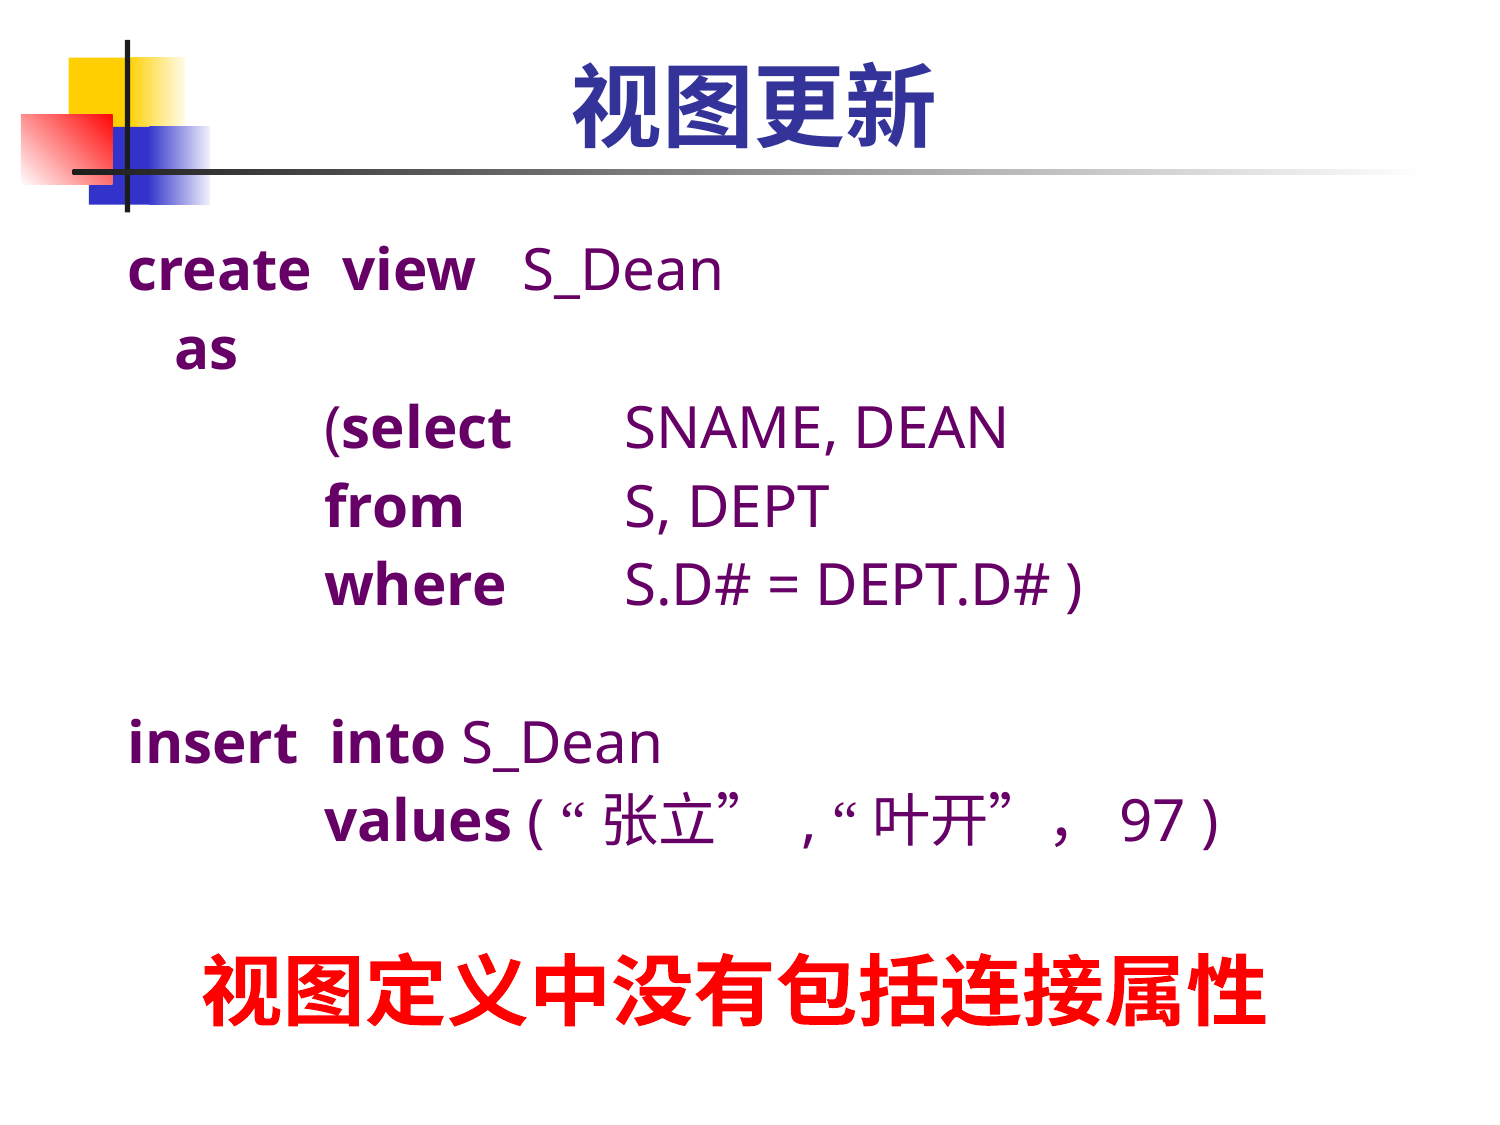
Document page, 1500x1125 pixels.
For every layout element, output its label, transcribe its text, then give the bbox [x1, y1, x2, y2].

title 视图更新 [57, 27, 1451, 167]
list create view S_Dean as (select SNAME, DEAN from S, DEPT where S.D# = DEPT.D# ) insert into S_Dean values ( “张立” , “叶开”，97 ) [37, 224, 1463, 1088]
